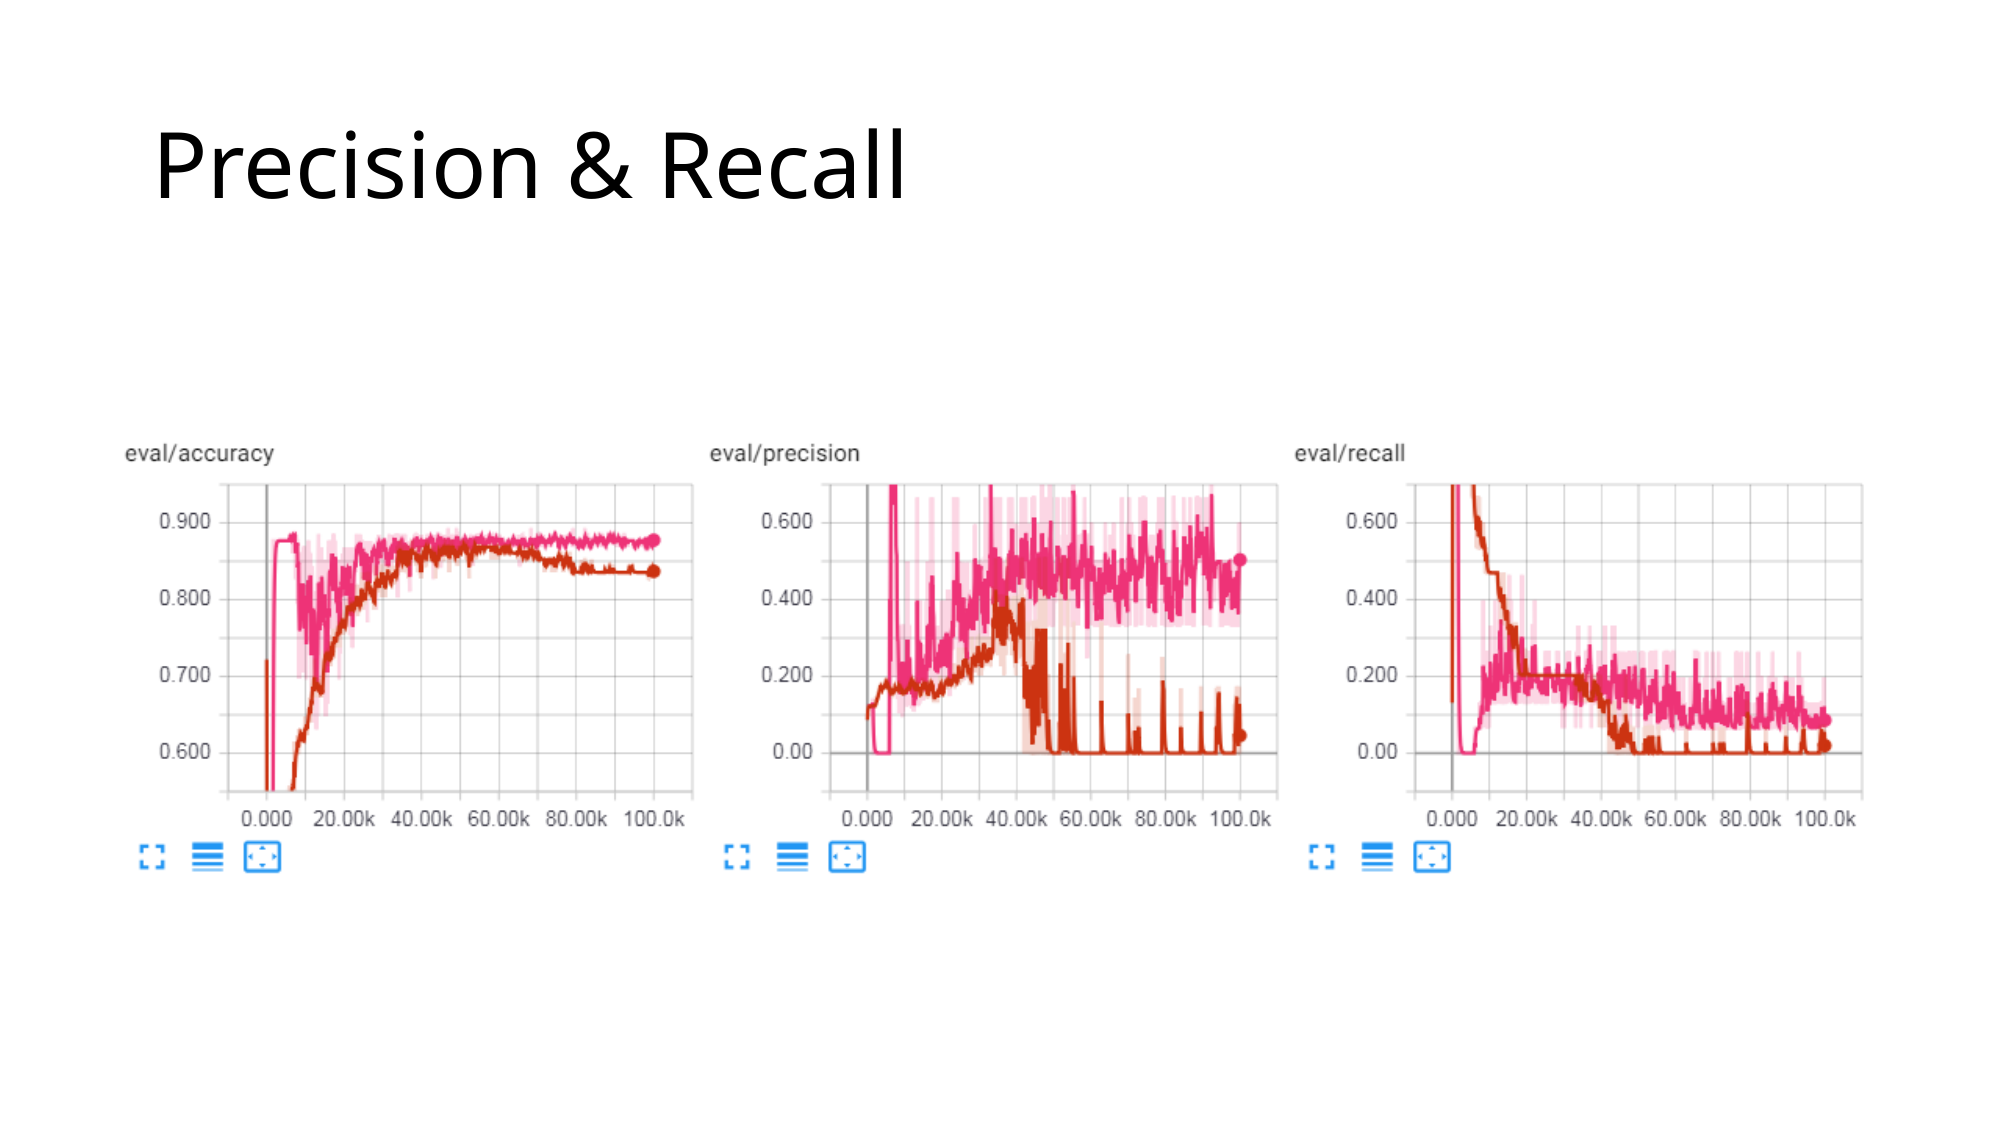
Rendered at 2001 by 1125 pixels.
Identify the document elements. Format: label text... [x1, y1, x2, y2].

title Precision & Recall [137, 59, 1863, 278]
picture [111, 430, 1889, 889]
